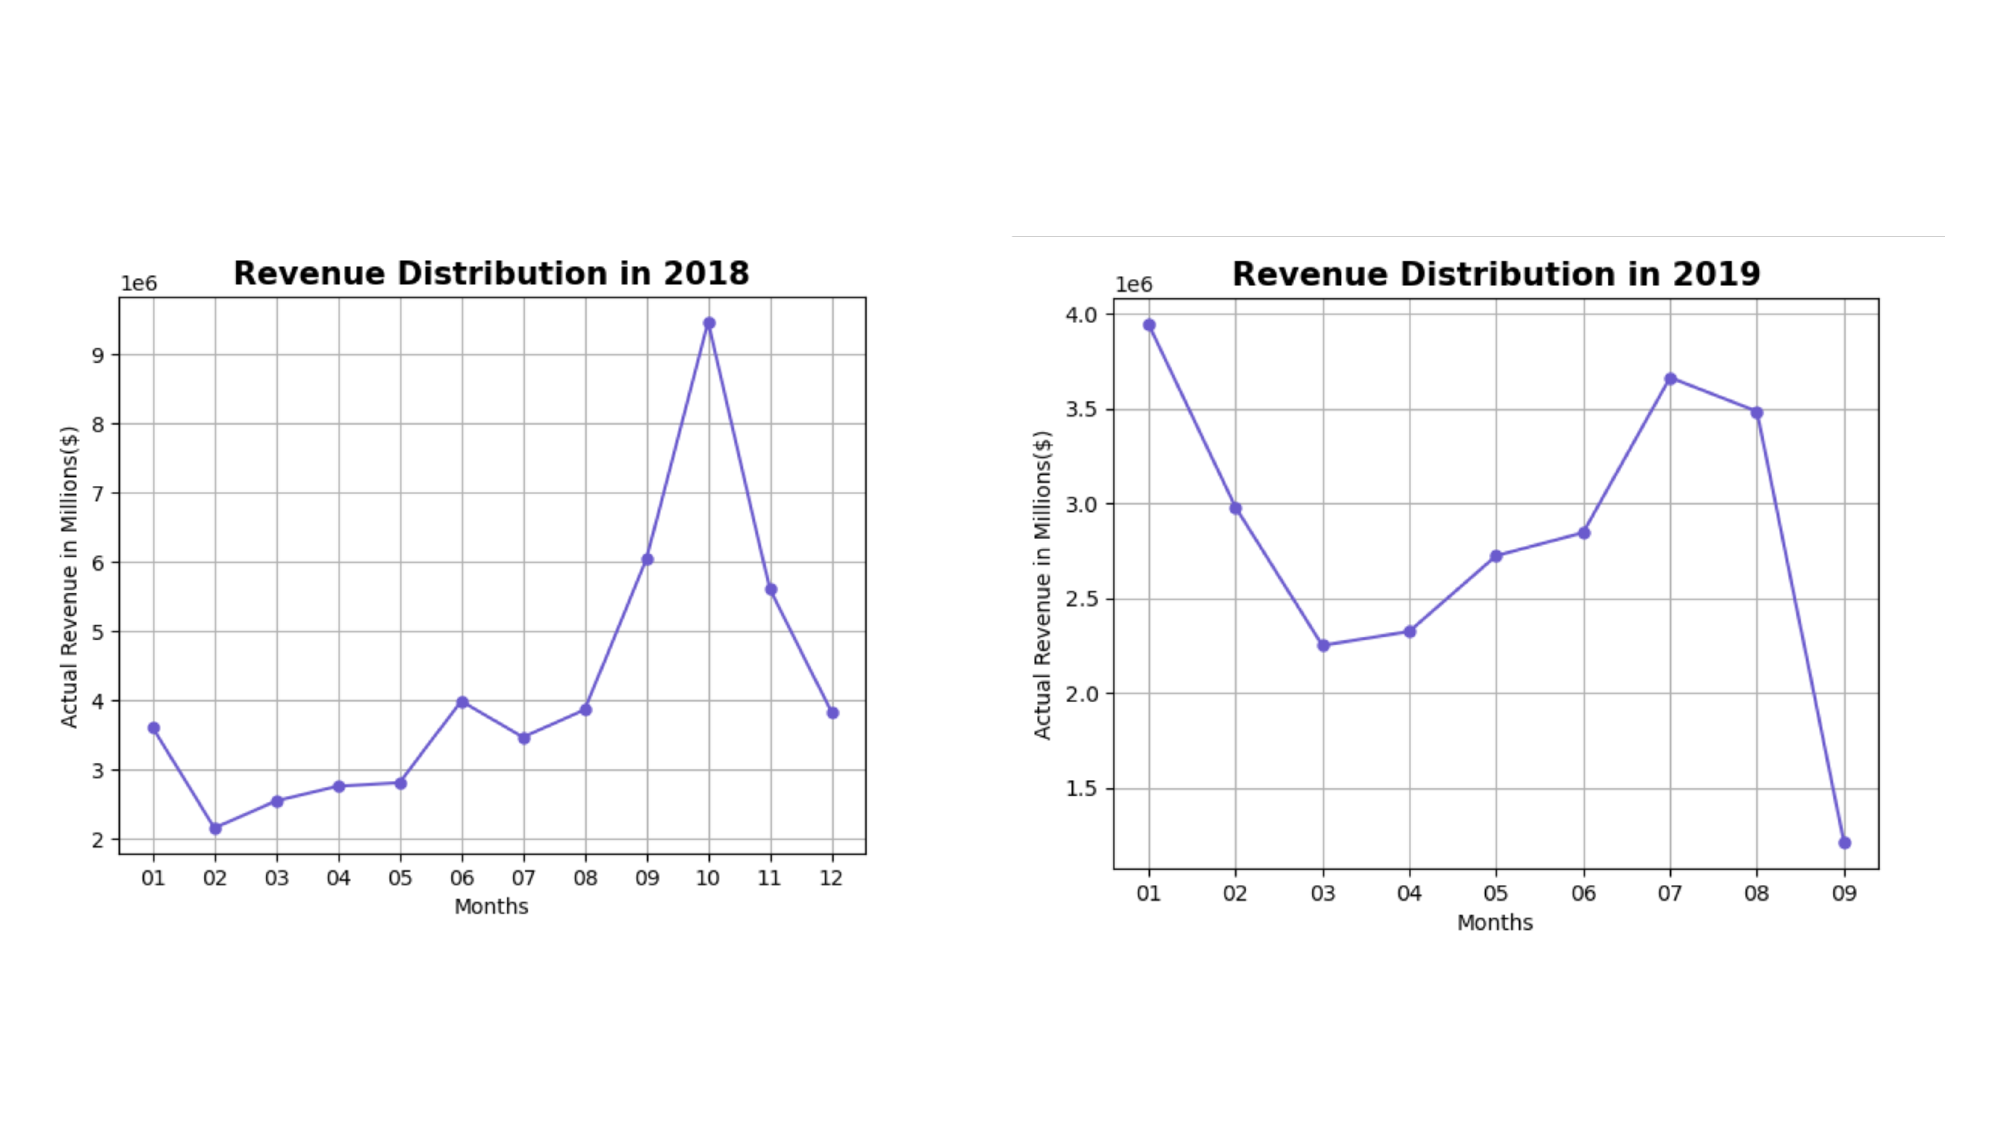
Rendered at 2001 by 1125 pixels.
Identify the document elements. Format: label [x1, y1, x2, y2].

picture [999, 236, 1945, 959]
list [11, 244, 924, 959]
